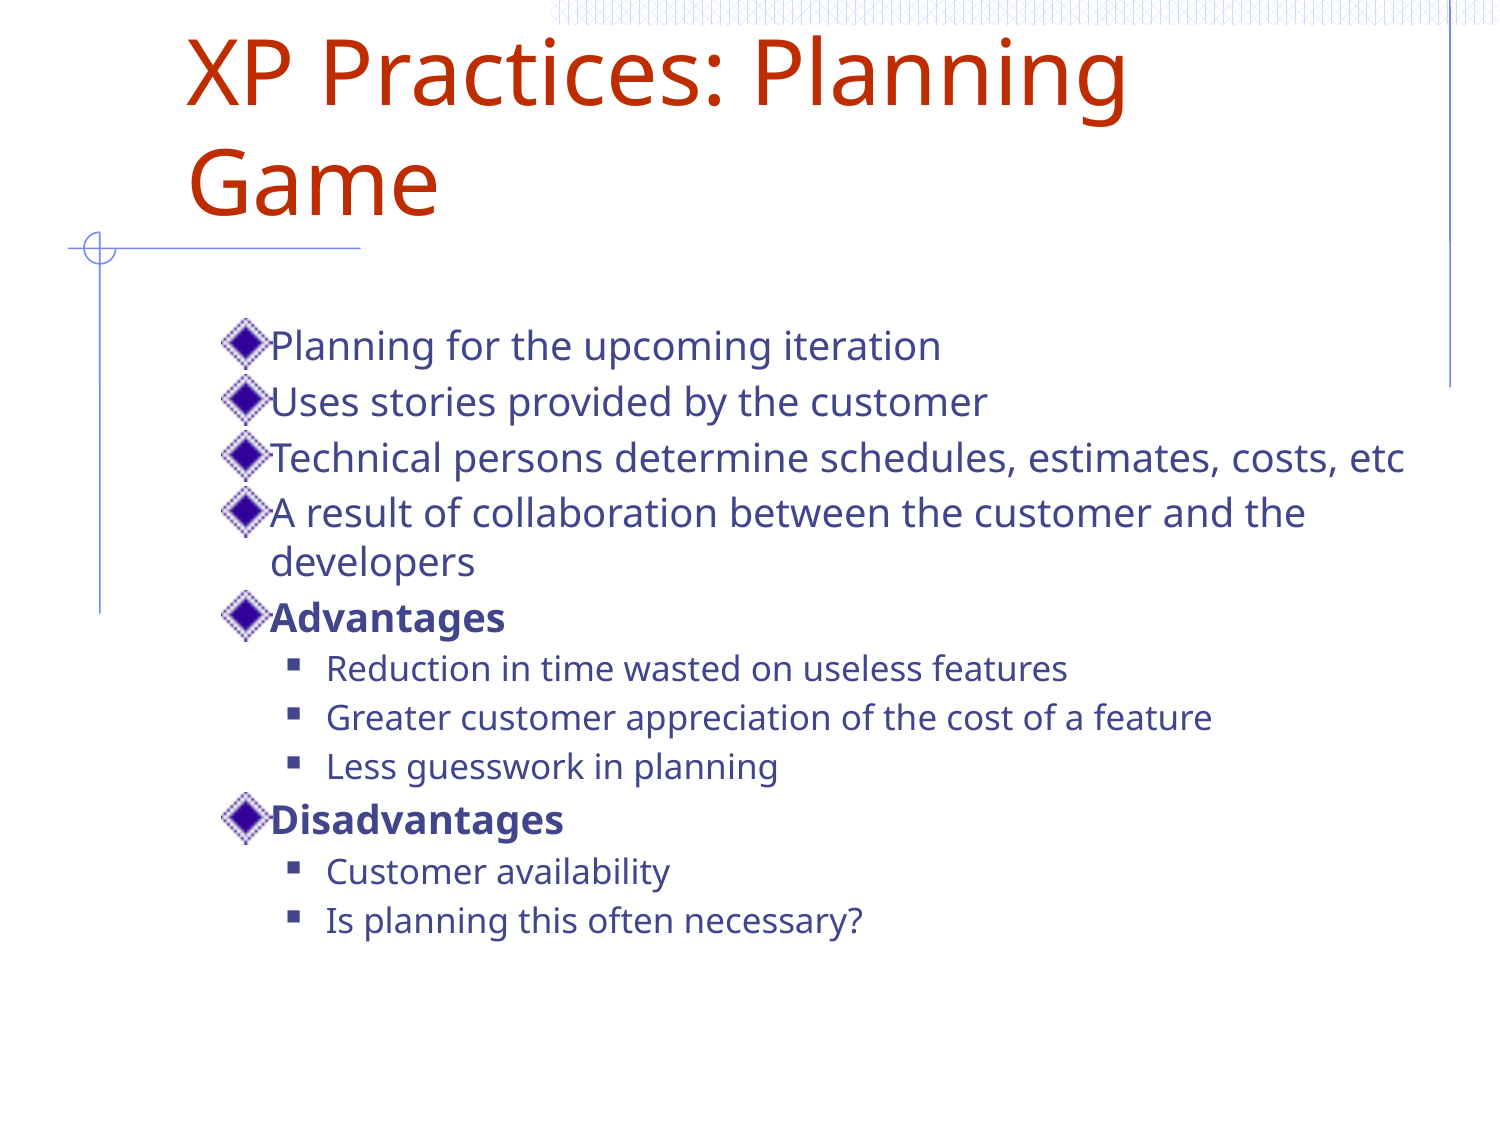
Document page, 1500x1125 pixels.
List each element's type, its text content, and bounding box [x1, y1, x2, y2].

picture [221, 374, 273, 426]
picture [221, 590, 273, 642]
title XP Practices: Planning Game [171, 137, 1383, 242]
picture [221, 486, 273, 538]
picture [221, 792, 273, 845]
list Planning for the upcoming iteration Uses stories provided by the customer Technical persons determine schedules, estimates, costs, etc A result of collaboration between the customer and the developers Advantages Reduction in time wasted on useless features Greater customer appreciation of the cost of a feature Less guesswork in planning Disadvantages Customer availability Is planning this often necessary? [206, 312, 1438, 1000]
picture [221, 430, 273, 482]
picture [221, 318, 273, 370]
